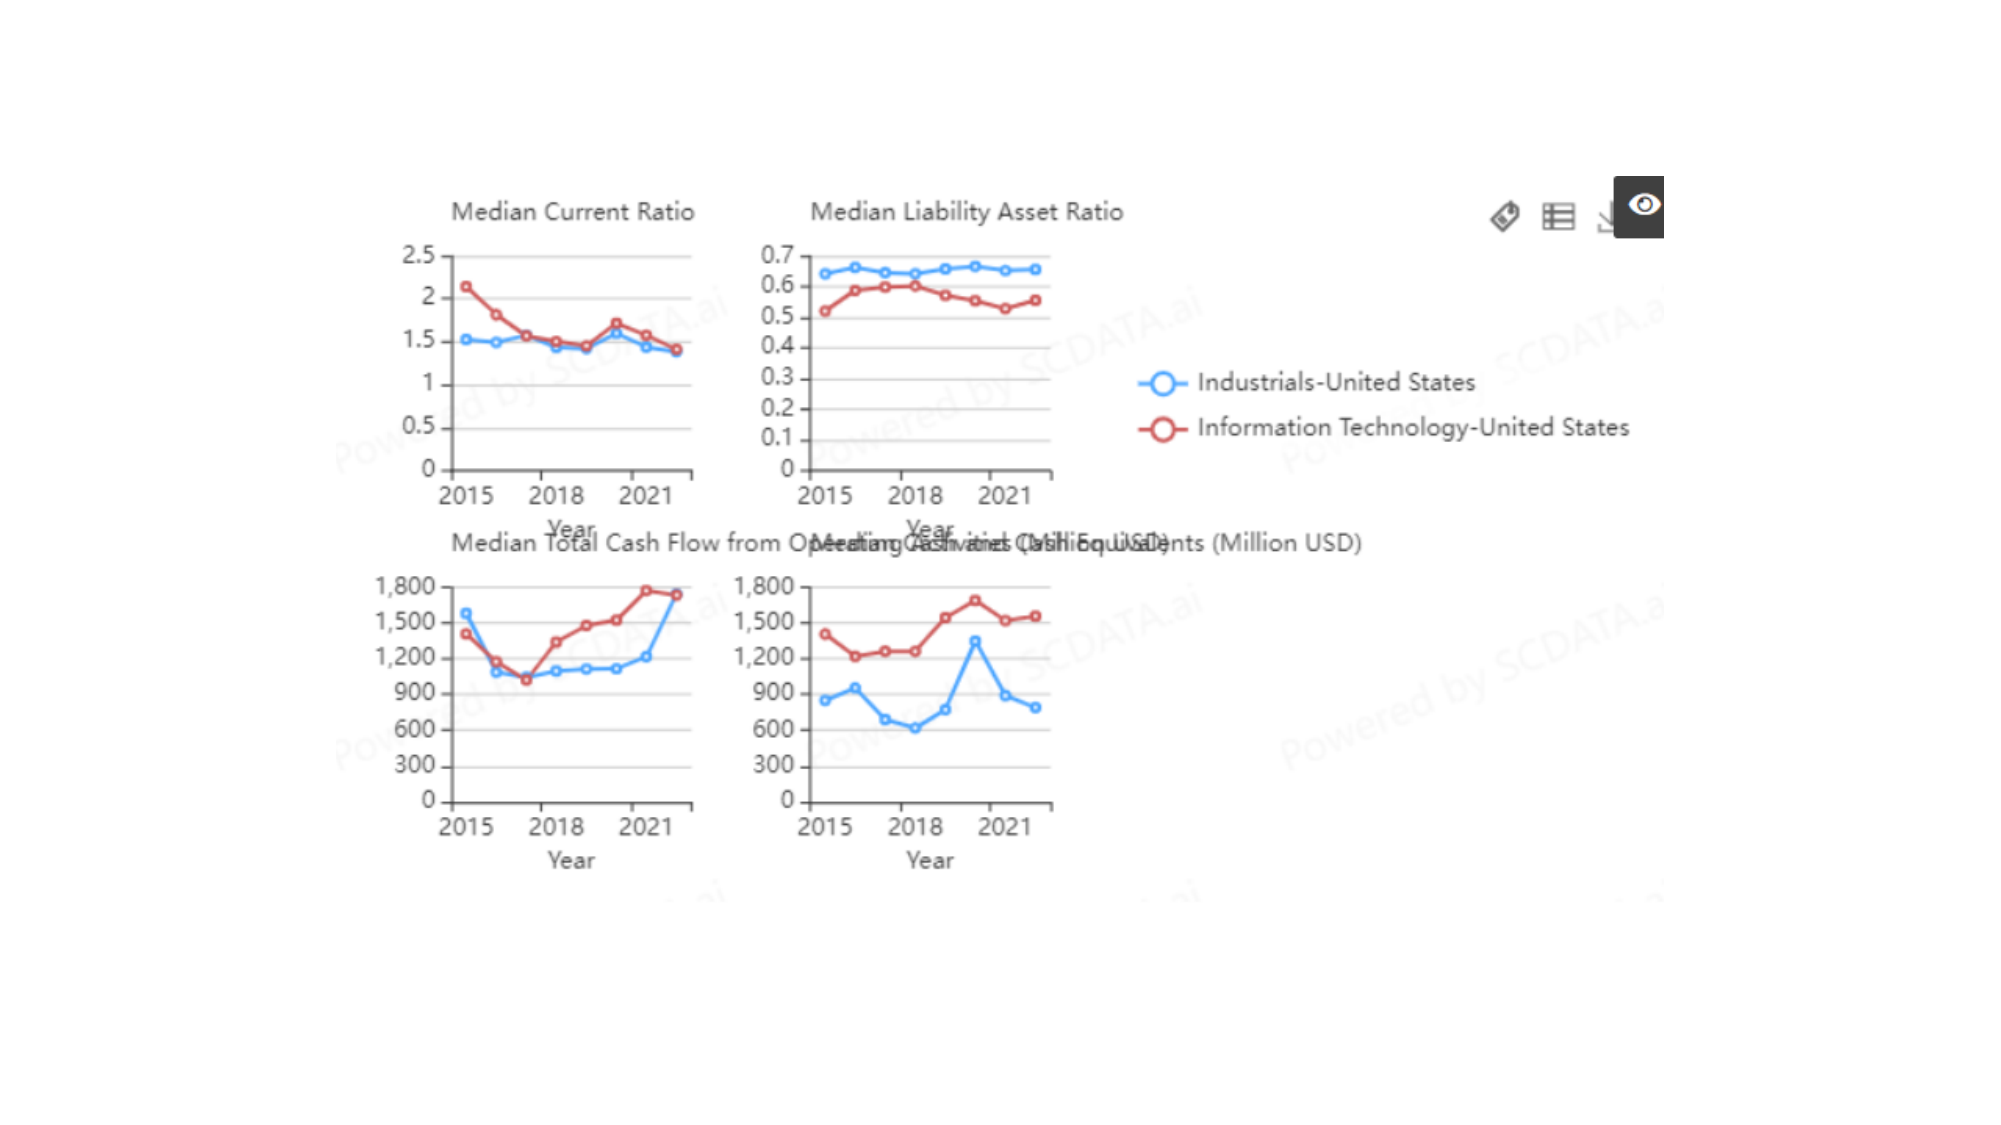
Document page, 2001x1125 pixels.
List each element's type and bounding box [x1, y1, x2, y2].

picture [336, 176, 1664, 949]
